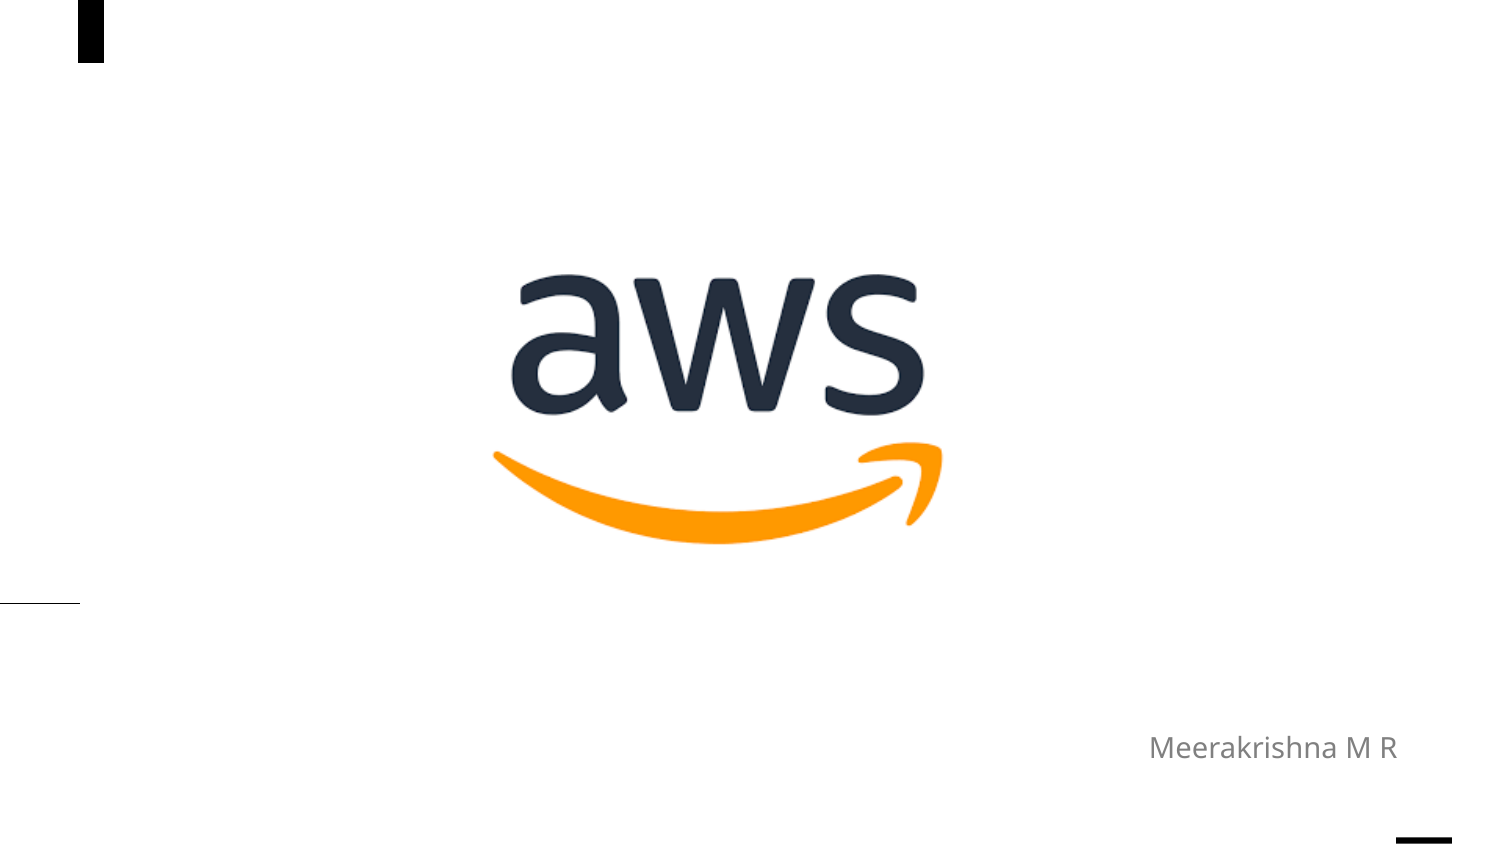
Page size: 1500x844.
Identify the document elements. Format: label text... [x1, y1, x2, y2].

subtitle Meerakrishna M R [1133, 713, 1500, 783]
picture [491, 273, 945, 546]
